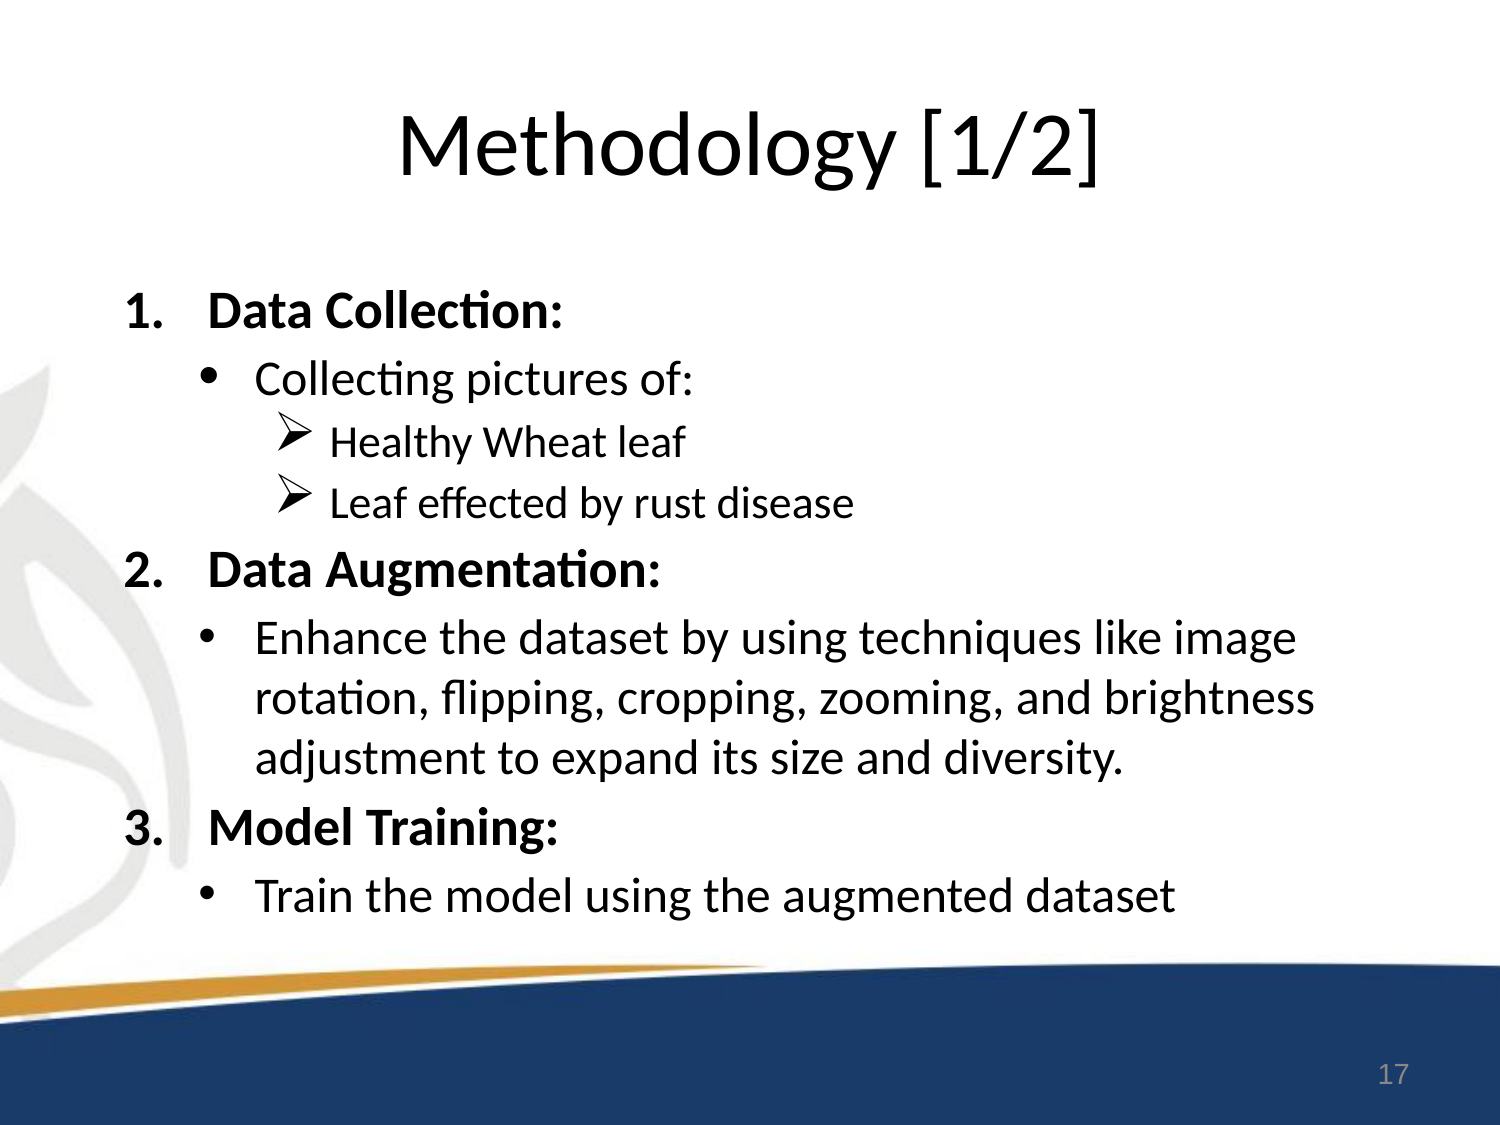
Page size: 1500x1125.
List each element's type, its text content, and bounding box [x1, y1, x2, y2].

title Methodology [1/2] [75, 45, 1425, 233]
picture [0, 0, 1500, 1125]
slide_number 17 [1074, 1042, 1425, 1103]
list Data Collection: Collecting pictures of: Healthy Wheat leaf Leaf effected by rust disease Data Augmentation: Enhance the dataset by using techniques like image rotation, flipping, cropping, zooming, and brightness adjustment to expand its size and diversity. Model Training: Train the model using the augmented dataset [75, 266, 1425, 1009]
